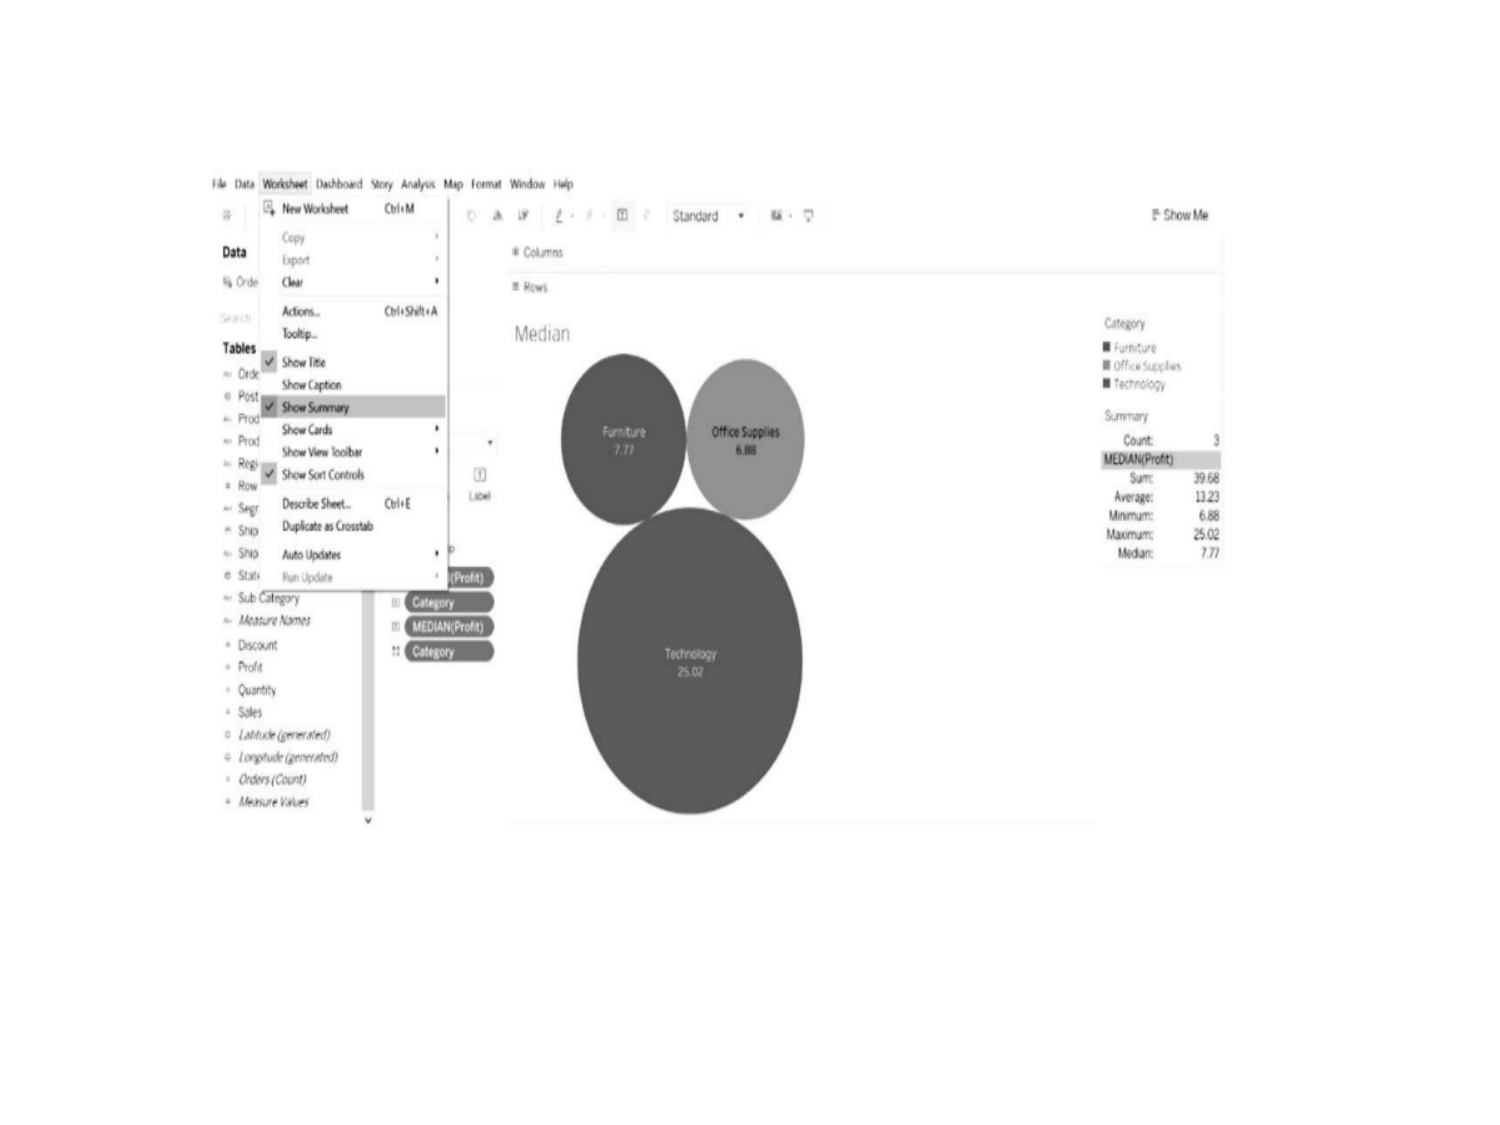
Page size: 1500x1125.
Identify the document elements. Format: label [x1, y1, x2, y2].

list [162, 112, 1271, 851]
